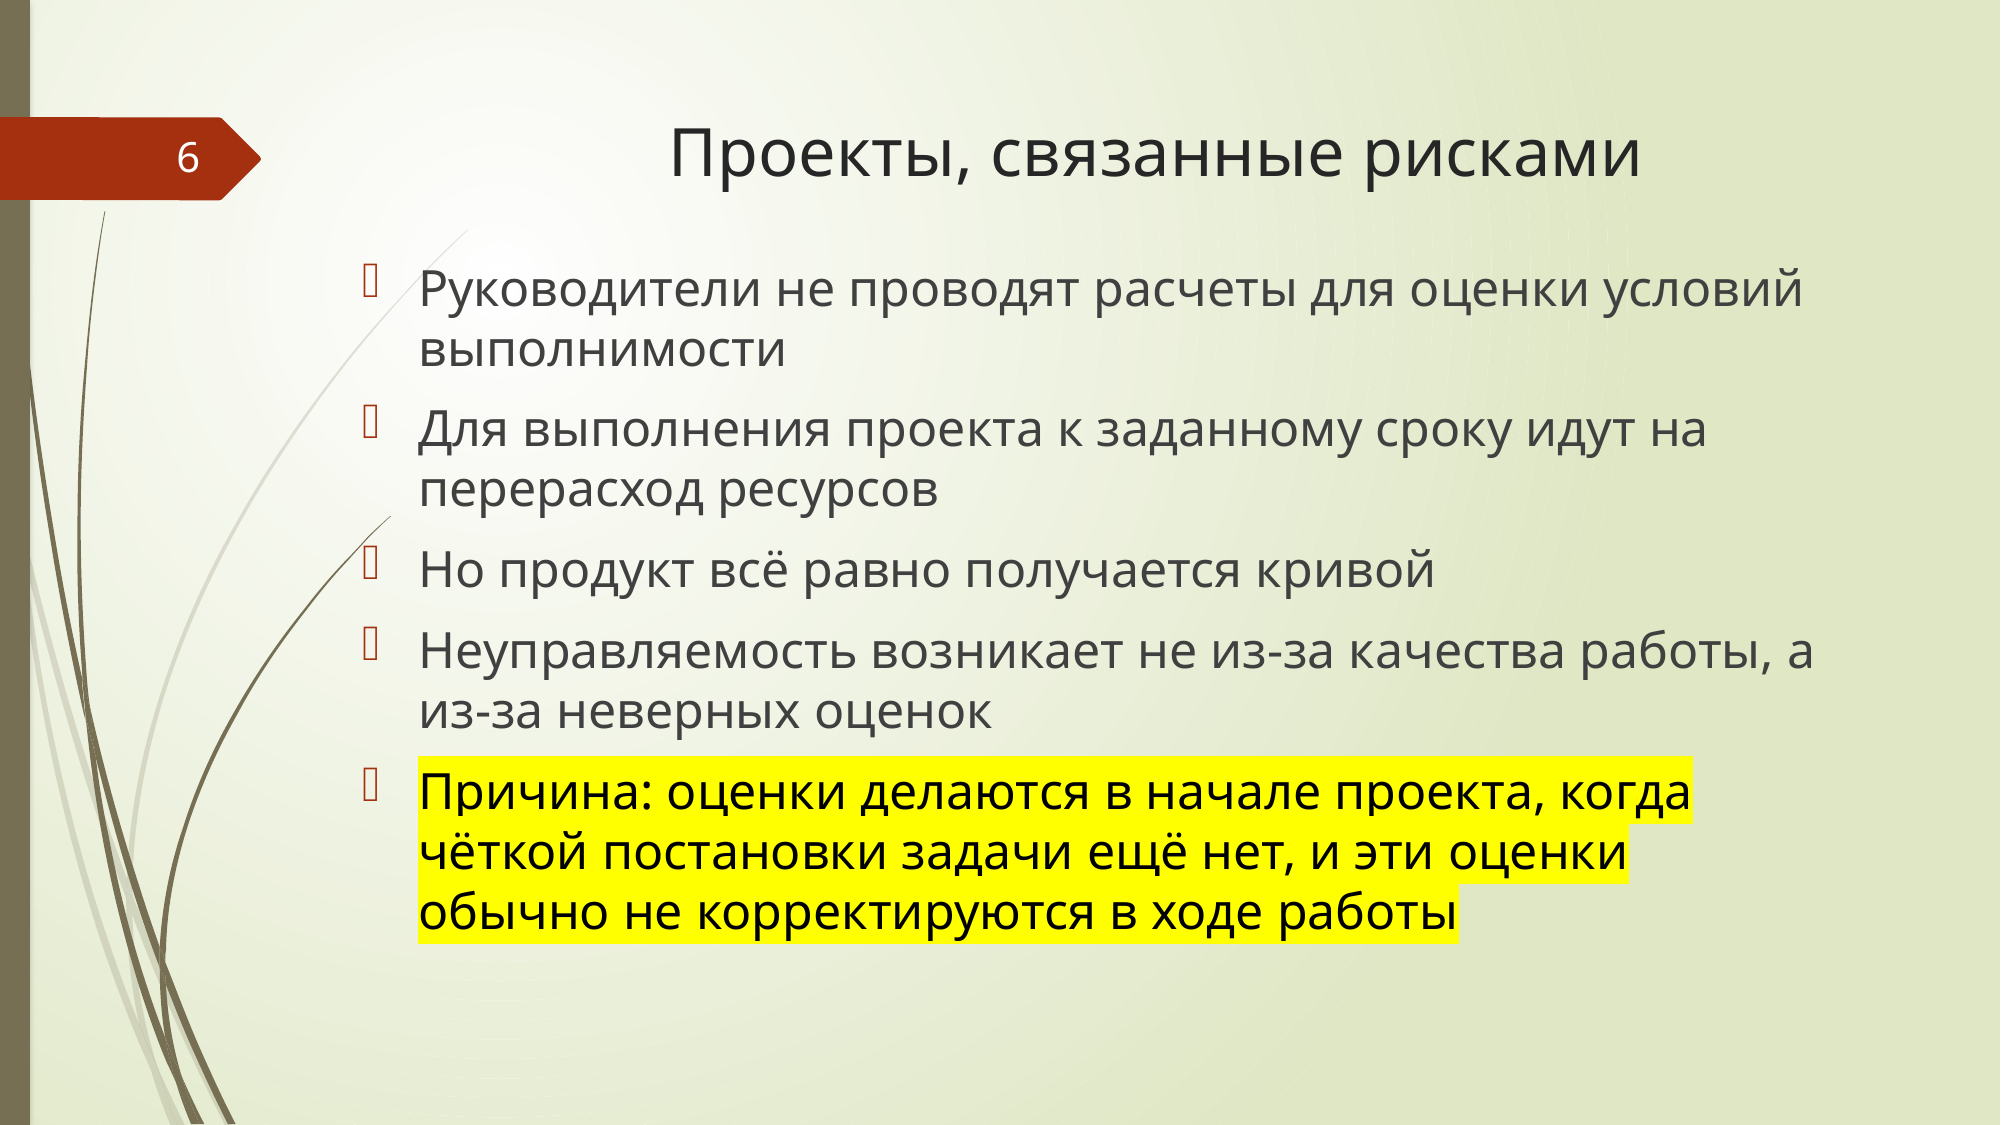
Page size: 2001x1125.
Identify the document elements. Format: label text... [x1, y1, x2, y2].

title Проекты, связанные рисками [425, 102, 1888, 225]
slide_number 6 [87, 129, 216, 190]
list Руководители не проводят расчеты для оценки условий выполнимости Для выполнения проекта к заданному сроку идут на перерасход ресурсов Но продукт всё равно получается кривой Неуправляемость возникает не из-за качества работы, а из-за неверных оценок Причина: оценки делаются в начале проекта, когда чёткой постановки задачи ещё нет, и эти оценки обычно не корректируются в ходе работы [347, 248, 1848, 1080]
